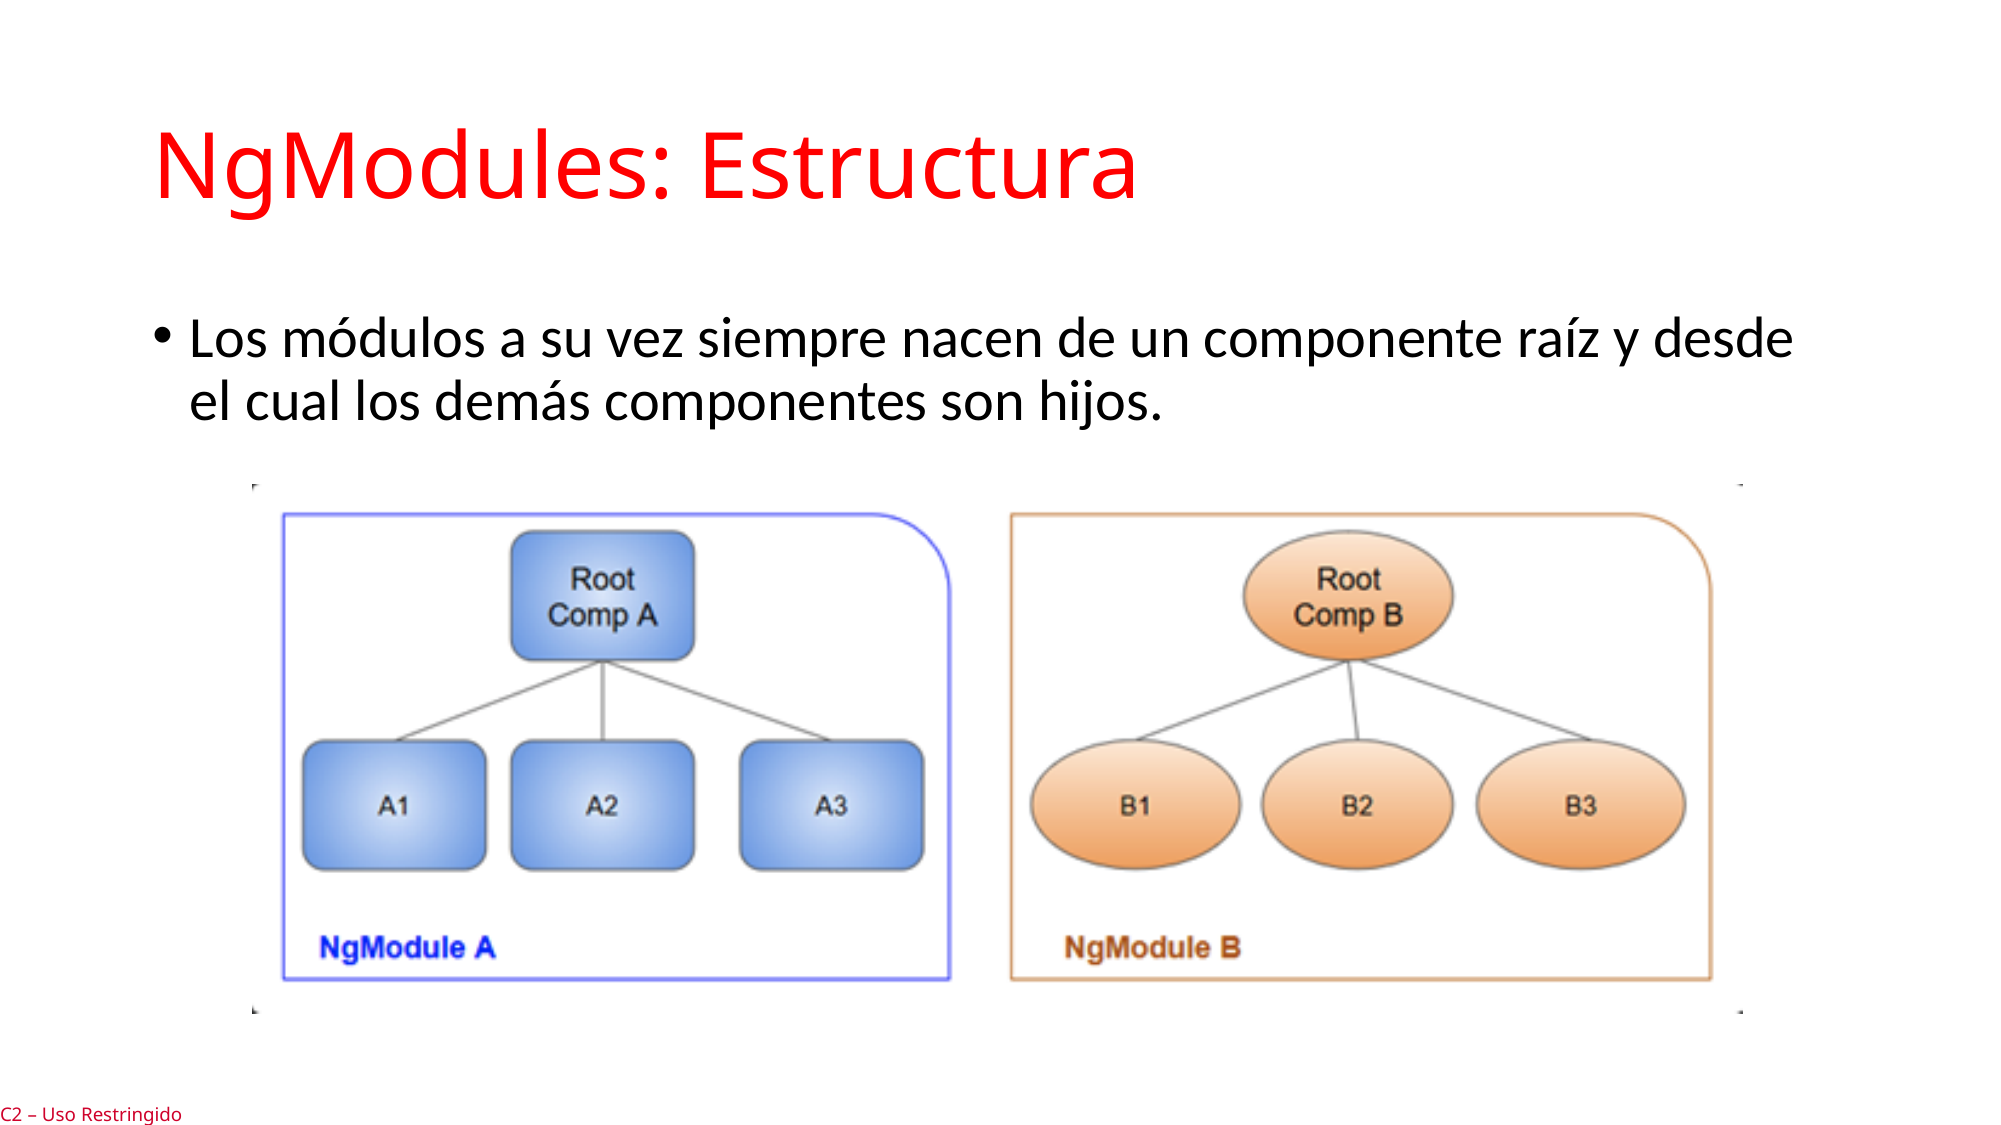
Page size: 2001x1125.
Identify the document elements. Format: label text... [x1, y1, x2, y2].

title NgModules: Estructura [137, 59, 1863, 278]
picture [252, 484, 1743, 1014]
list Los módulos a su vez siempre nacen de un componente raíz y desde el cual los demás componentes son hijos. [137, 299, 1863, 1014]
